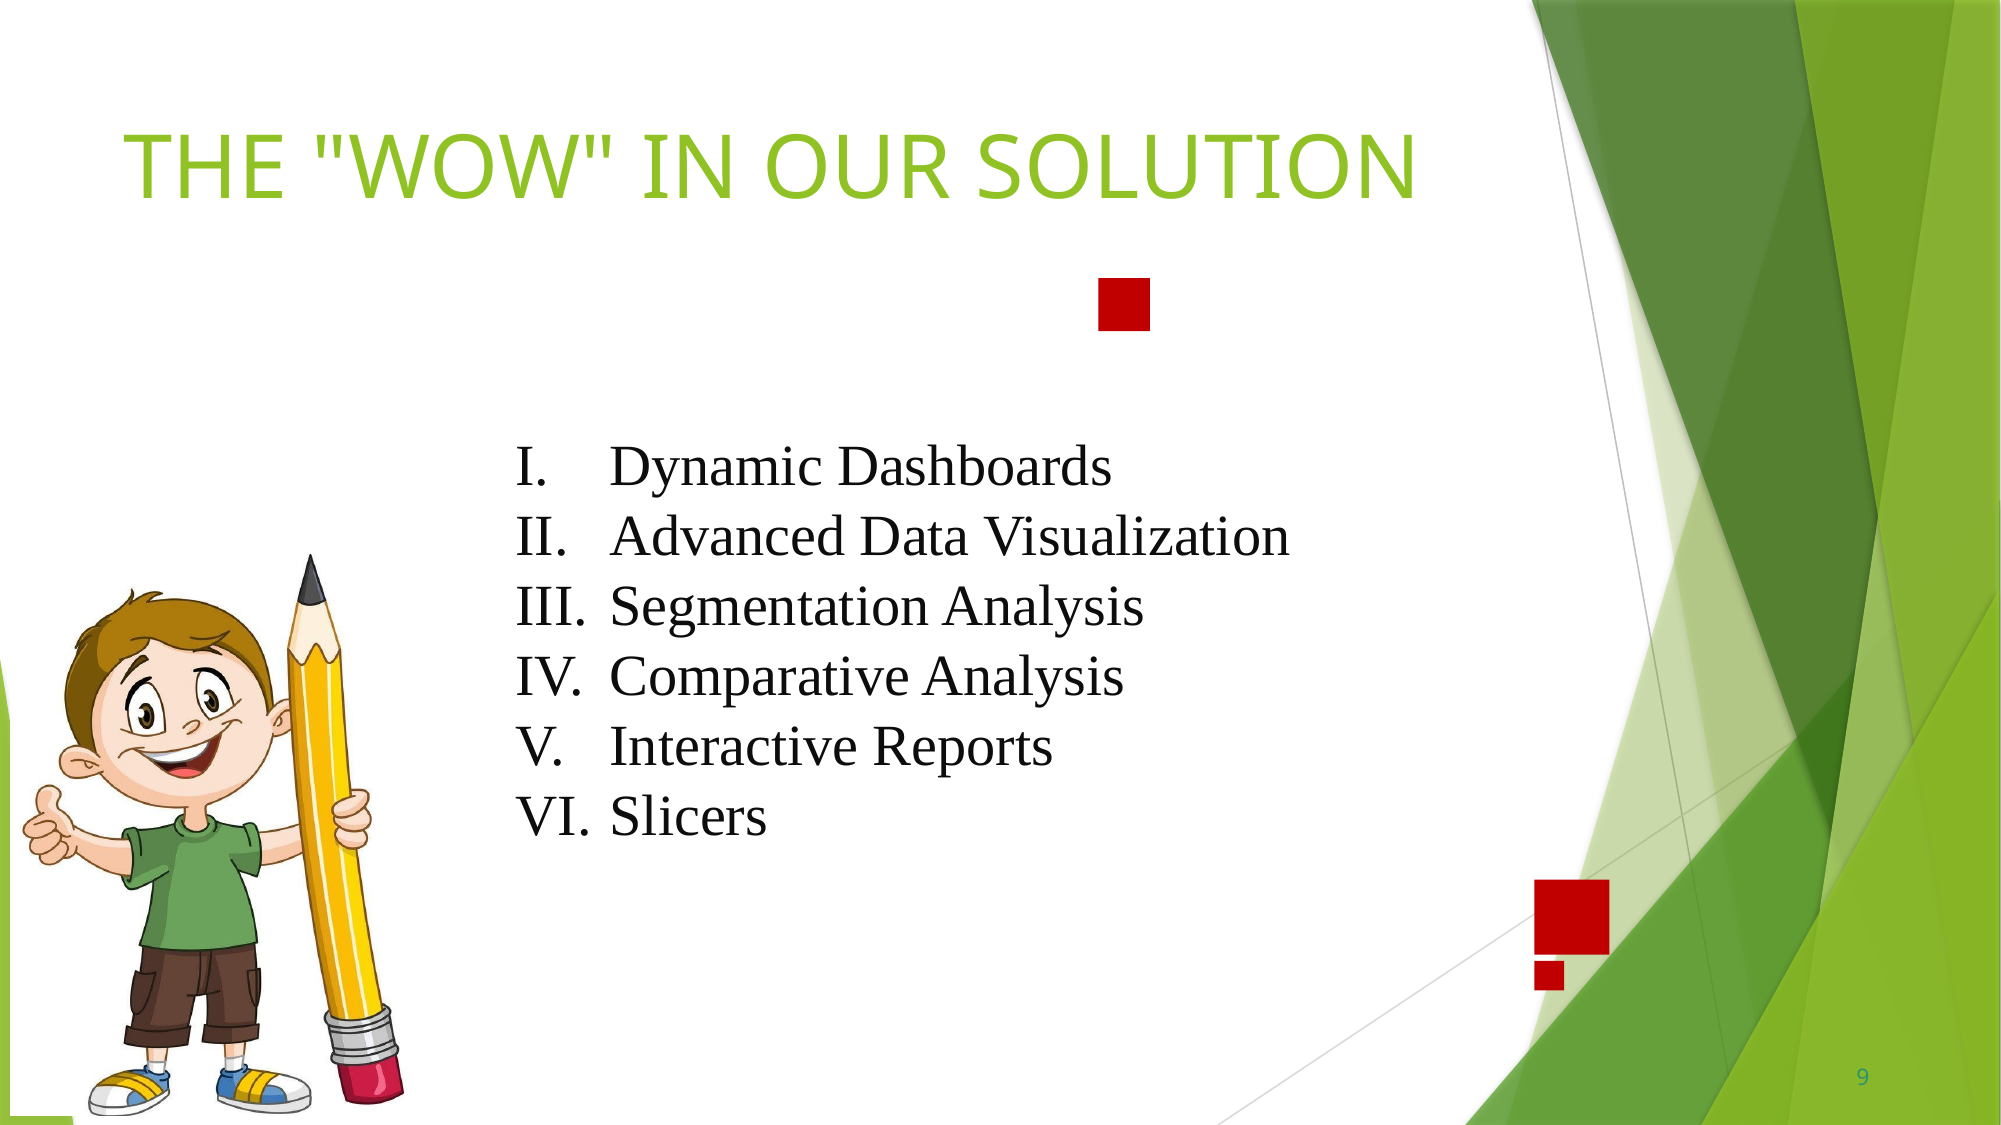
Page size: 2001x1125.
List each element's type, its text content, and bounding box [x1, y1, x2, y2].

text_box Dynamic Dashboards Advanced Data Visualization Segmentation Analysis Comparative Analysis Interactive Reports Slicers [500, 419, 1503, 855]
text_box [449, 386, 1850, 543]
text_box 9 [1849, 1061, 1888, 1095]
picture [10, 554, 417, 1117]
text_box [1534, 960, 1565, 991]
text_box [1098, 298, 1150, 332]
title THE "WOW" IN OUR SOLUTION [121, 107, 1513, 298]
text_box [1534, 879, 1610, 955]
